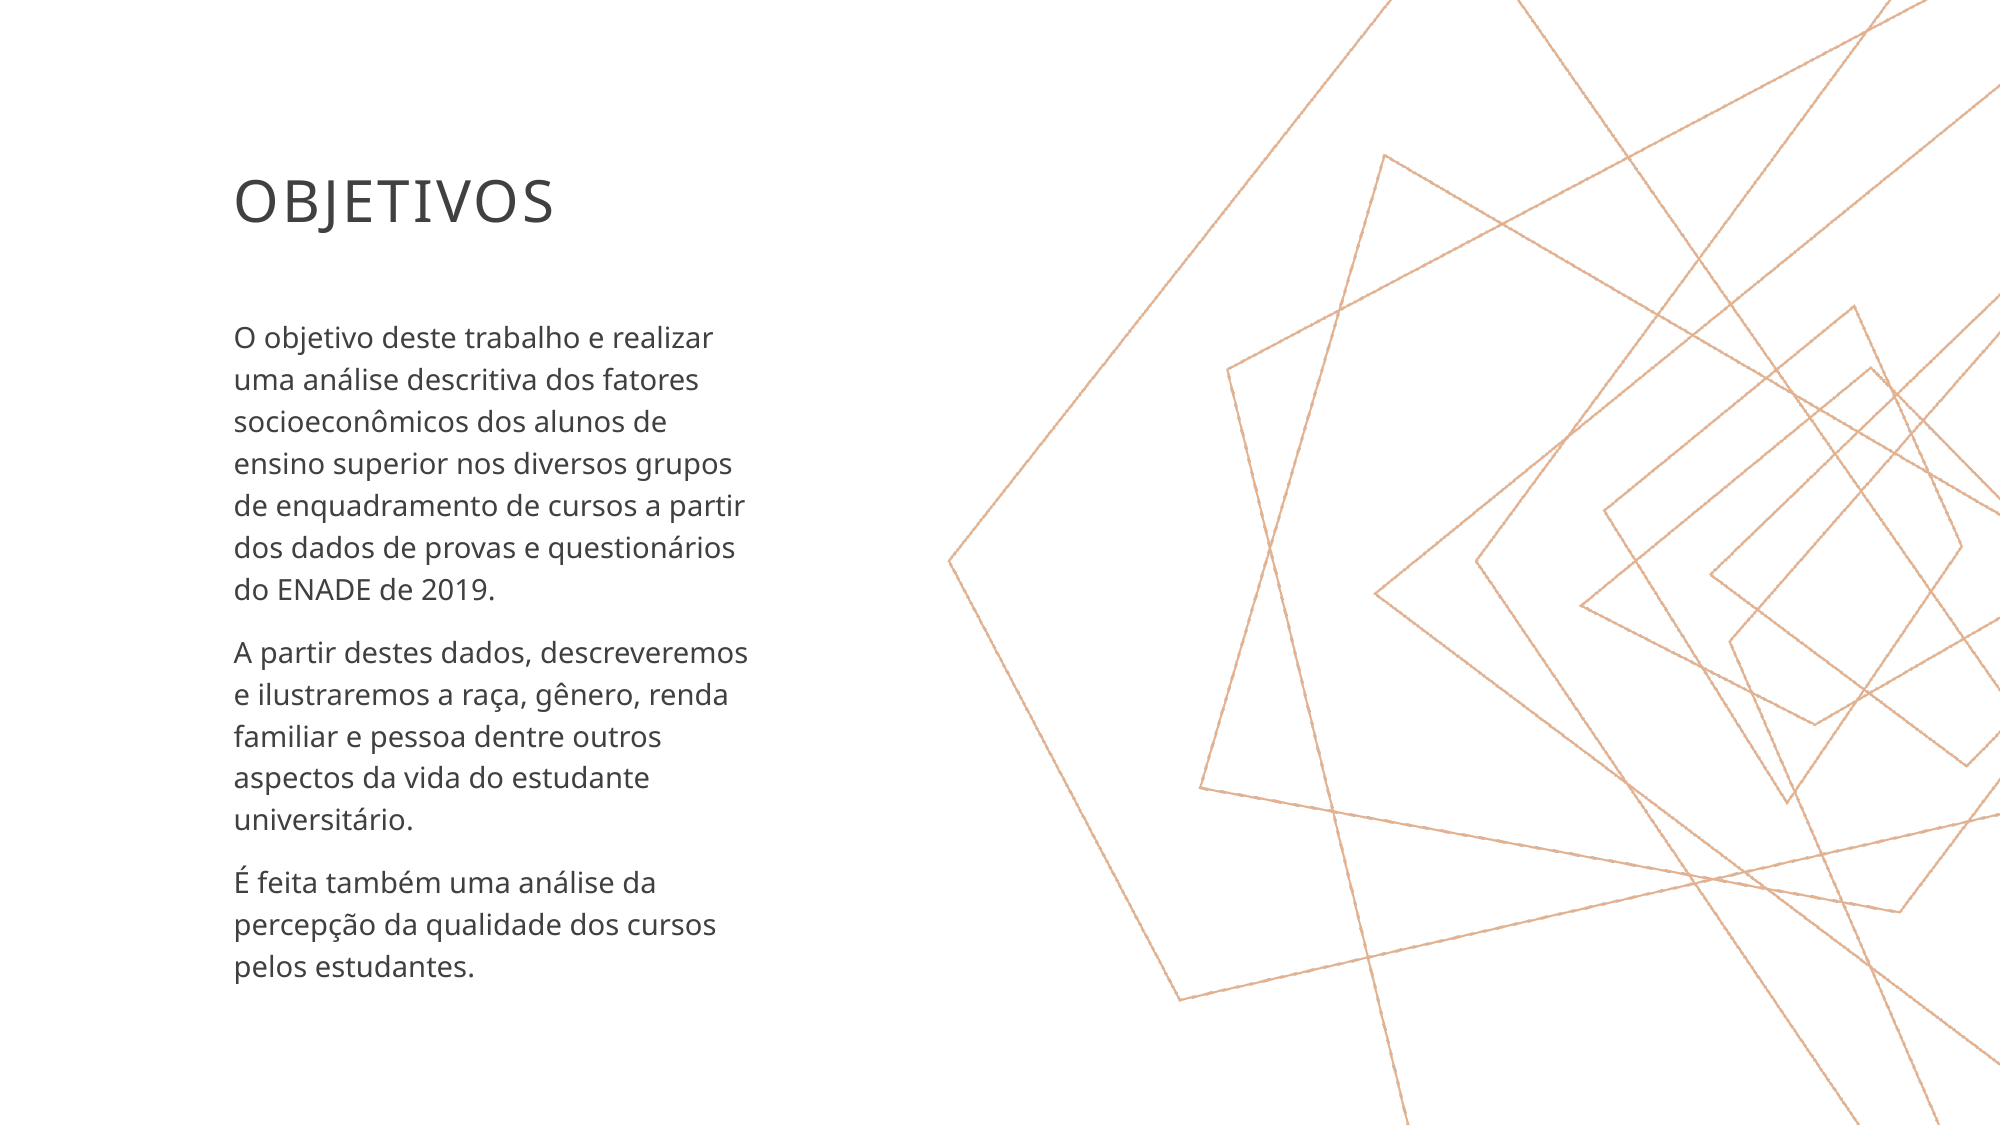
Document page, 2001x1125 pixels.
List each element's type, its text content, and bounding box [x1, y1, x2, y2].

list O objetivo deste trabalho e realizar uma análise descritiva dos fatores socioeconômicos dos alunos de ensino superior nos diversos grupos de enquadramento de cursos a partir dos dados de provas e questionários do ENADE de 2019. A partir destes dados, descreveremos e ilustraremos a raça, gênero, renda familiar e pessoa dentre outros aspectos da vida do estudante universitário. É feita também uma análise da percepção da qualidade dos cursos pelos estudantes. [218, 305, 769, 833]
picture [900, 0, 2000, 1125]
title Objetivos [218, 131, 740, 243]
